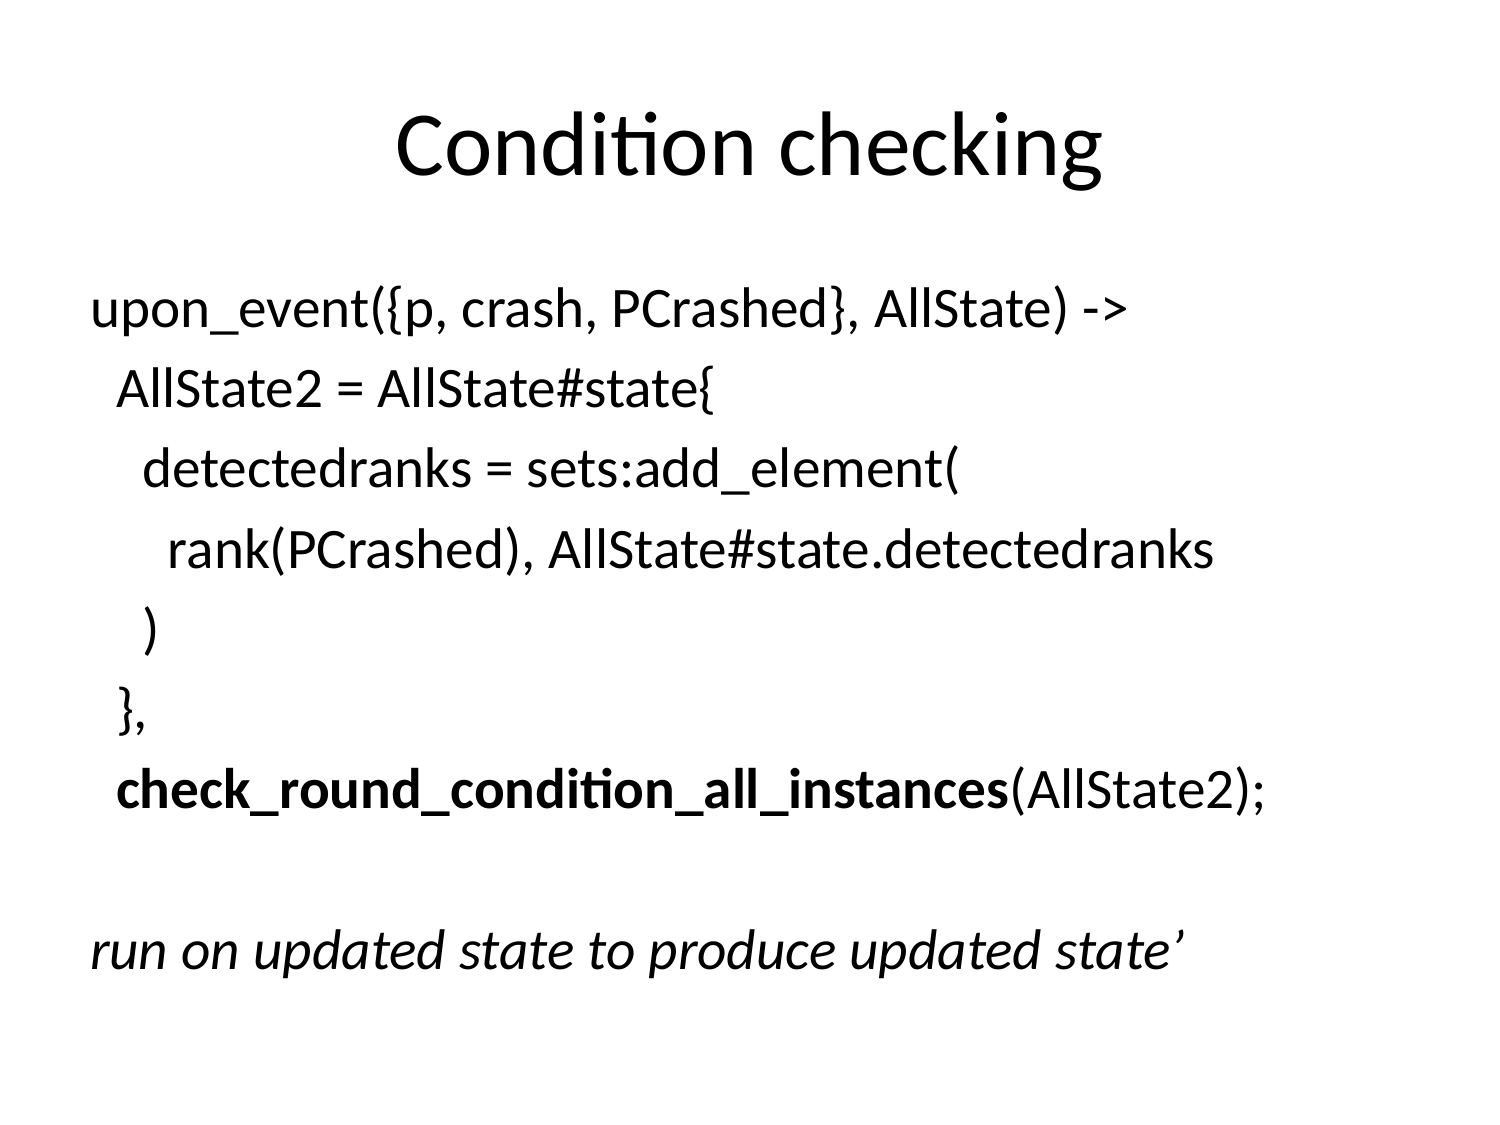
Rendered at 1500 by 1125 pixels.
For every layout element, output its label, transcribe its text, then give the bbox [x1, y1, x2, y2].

list upon_event({p, crash, PCrashed}, AllState) -> AllState2 = AllState#state{ detectedranks = sets:add_element( rank(PCrashed), AllState#state.detectedranks ) }, check_round_condition_all_instances(AllState2); run on updated state to produce updated state’ [75, 262, 1425, 1005]
title Condition checking [75, 45, 1425, 233]
